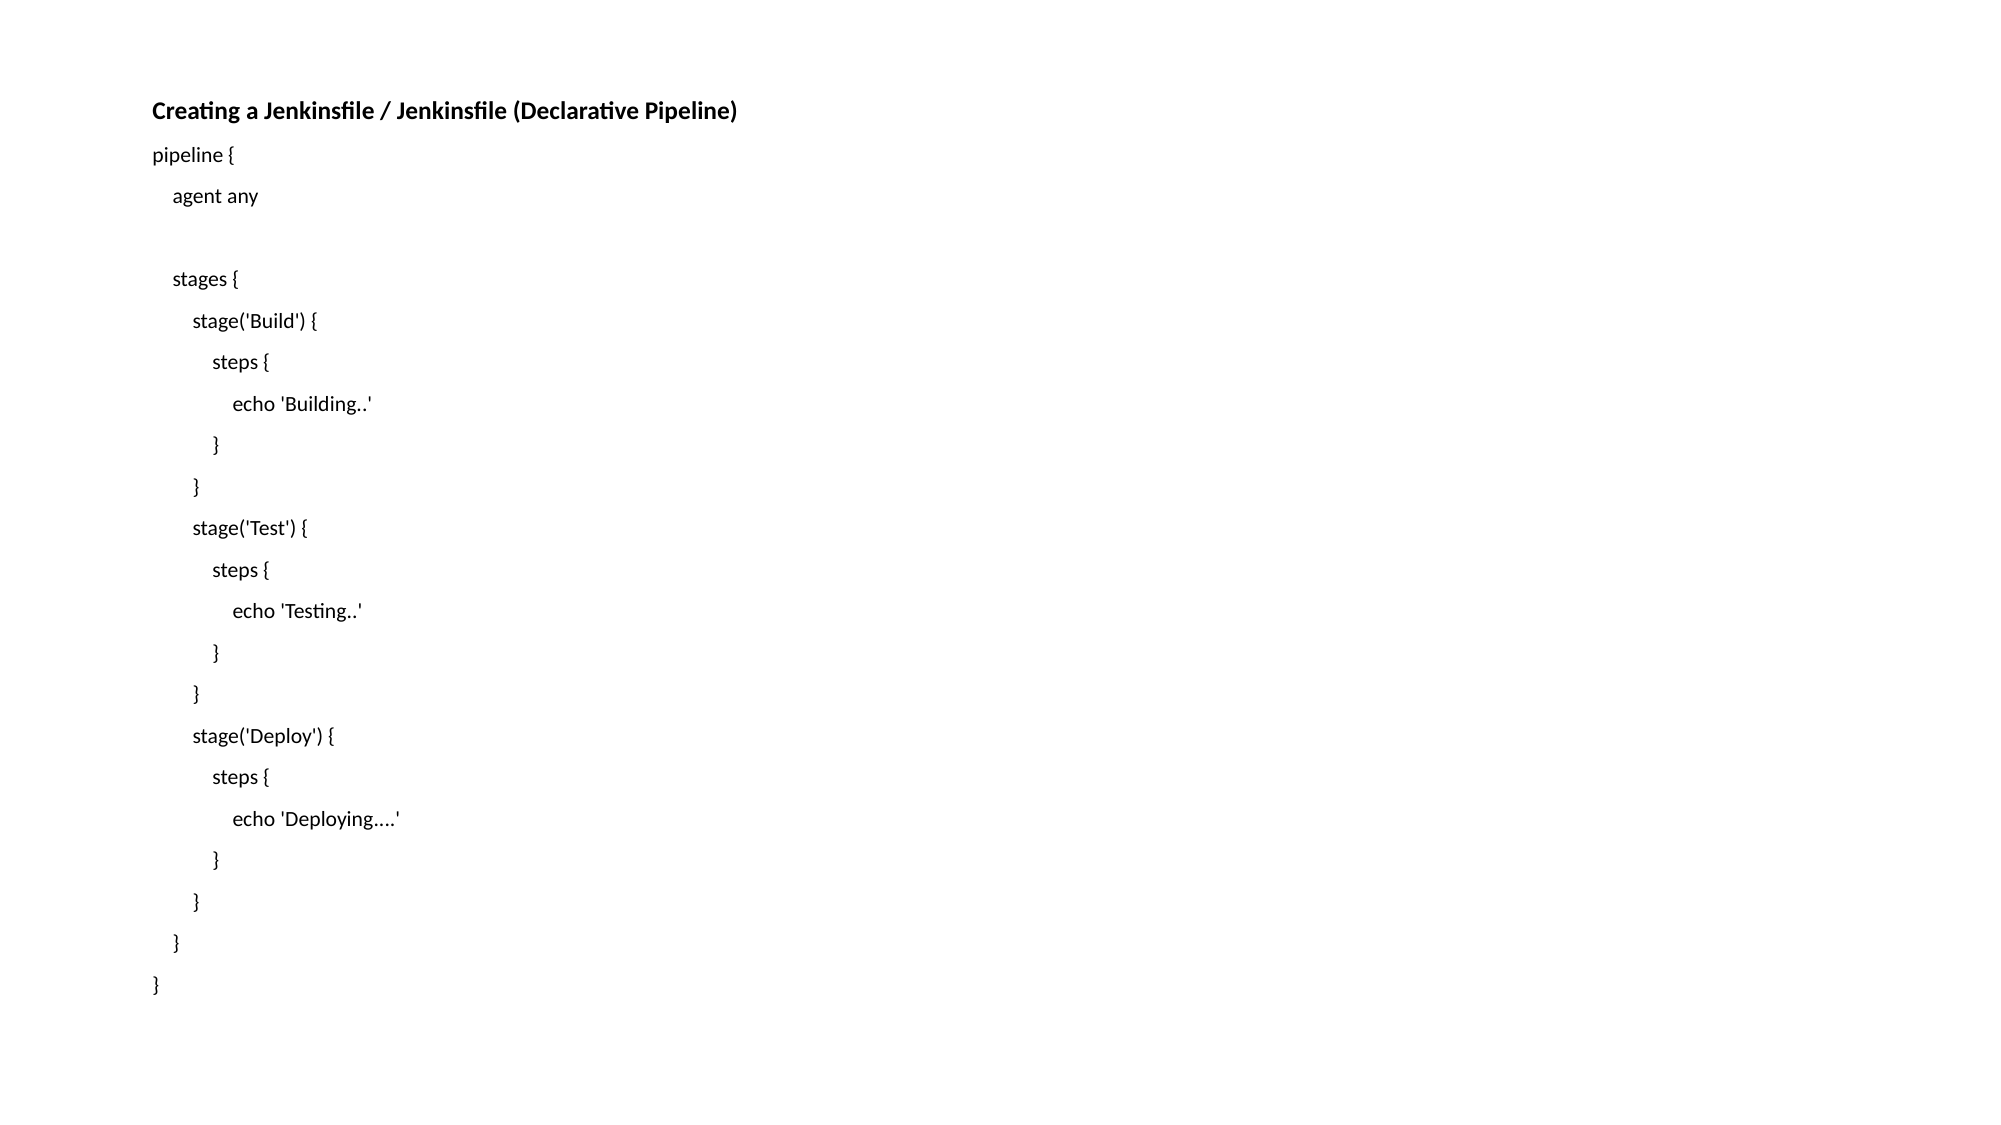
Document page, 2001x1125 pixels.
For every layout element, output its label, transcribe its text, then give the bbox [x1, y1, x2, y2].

list Creating a Jenkinsfile / Jenkinsfile (Declarative Pipeline) pipeline { agent any stages { stage('Build') { steps { echo 'Building..' } } stage('Test') { steps { echo 'Testing..' } } stage('Deploy') { steps { echo 'Deploying....' } } } } [137, 90, 1863, 1014]
